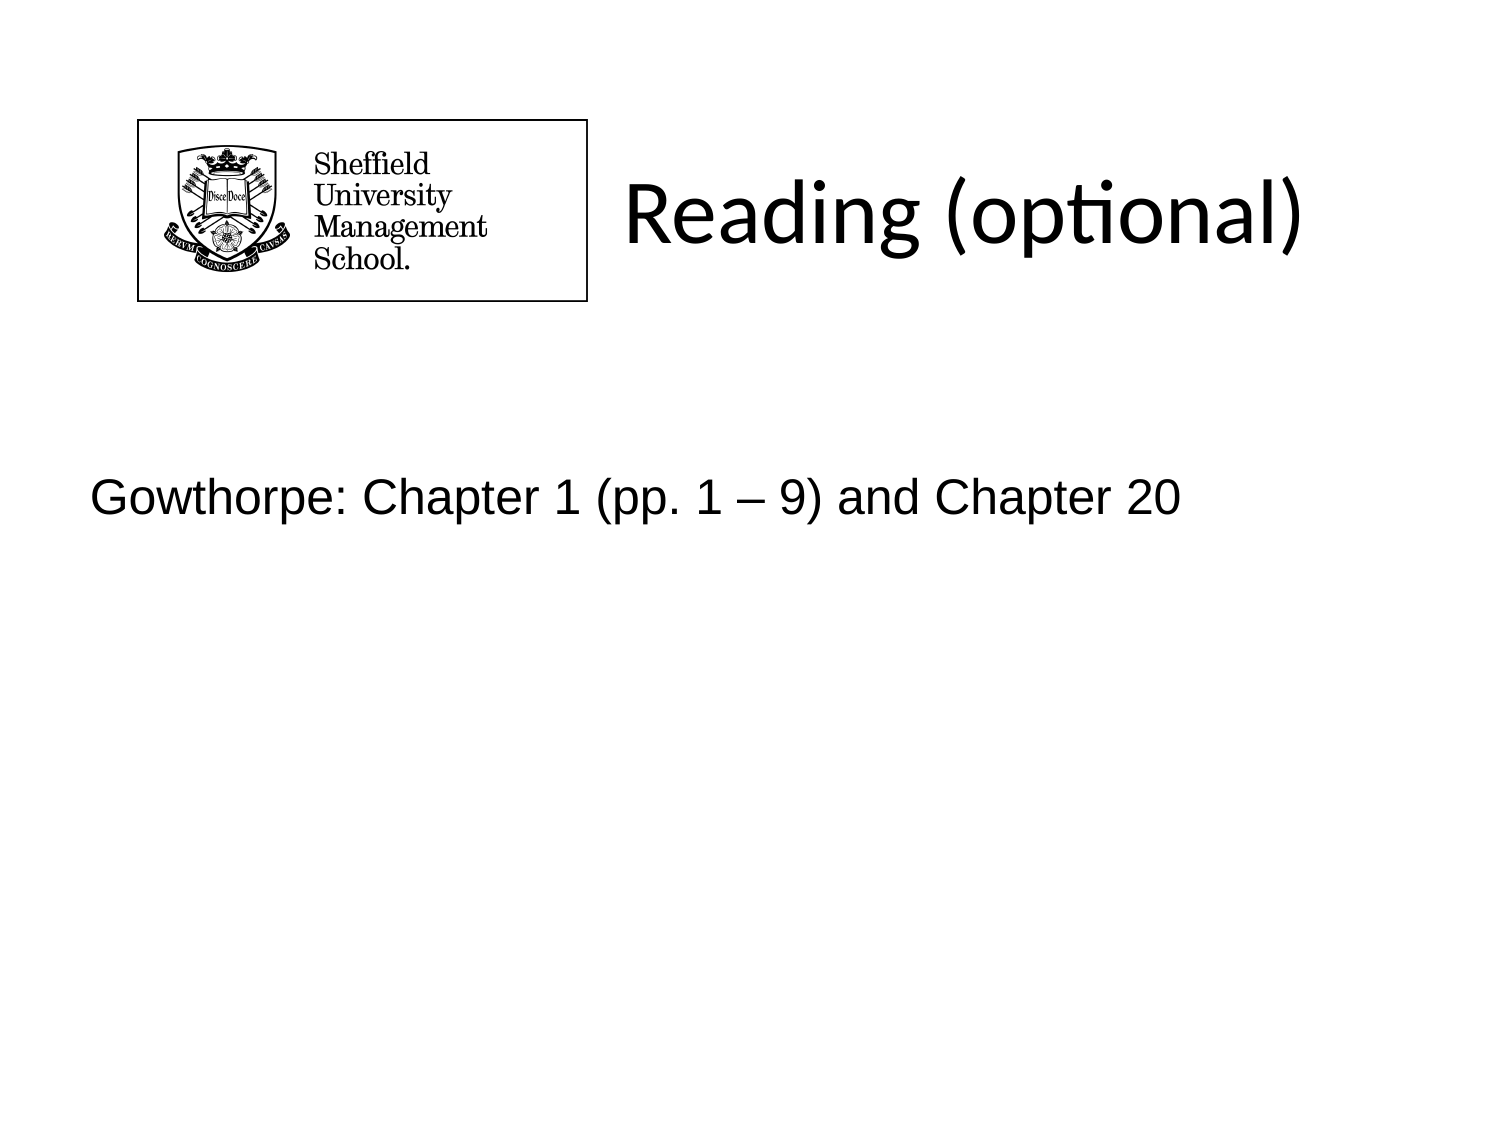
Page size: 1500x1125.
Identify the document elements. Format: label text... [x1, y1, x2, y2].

picture [137, 119, 588, 302]
text_box Gowthorpe: Chapter 1 (pp. 1 – 9) and Chapter 20 [74, 397, 1387, 532]
title Reading (optional) [608, 113, 1376, 302]
